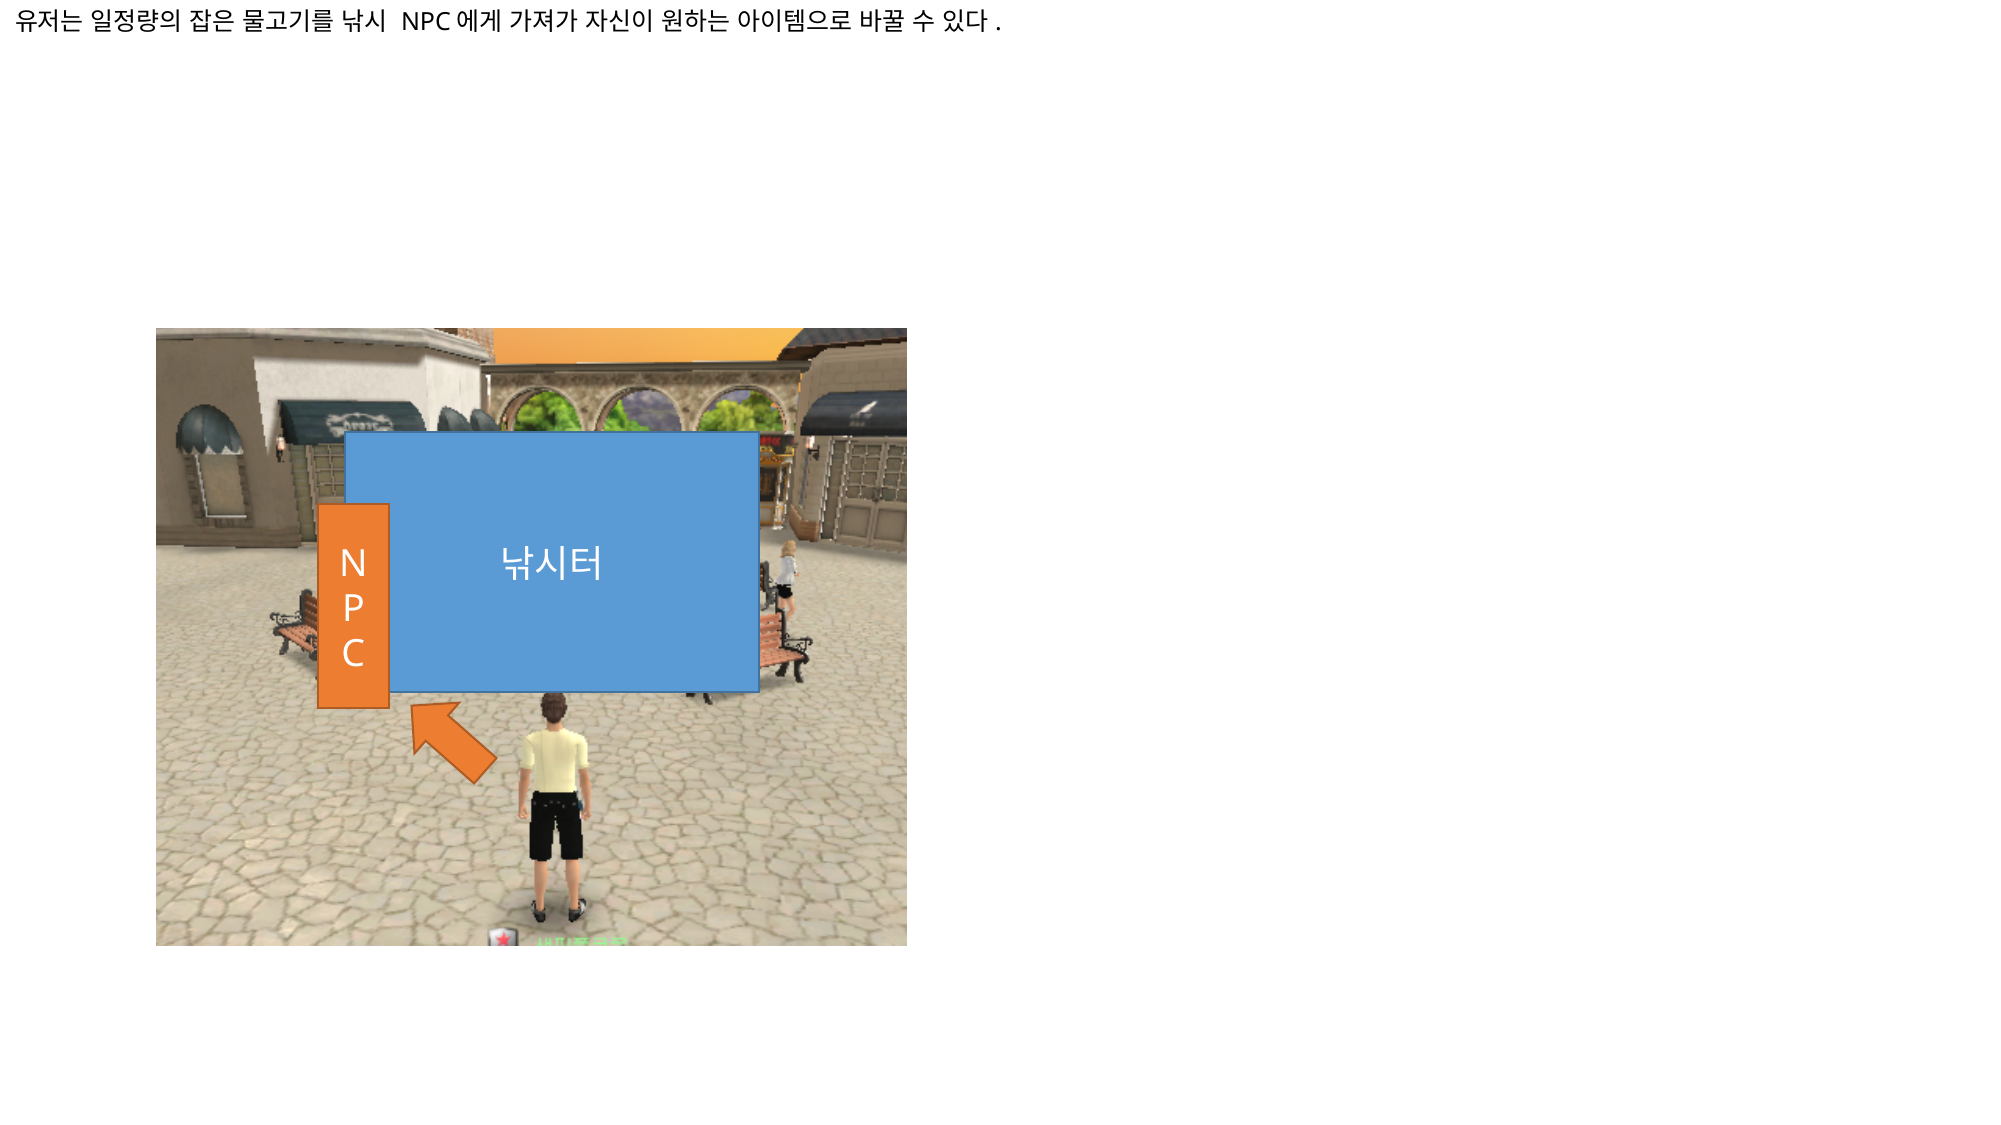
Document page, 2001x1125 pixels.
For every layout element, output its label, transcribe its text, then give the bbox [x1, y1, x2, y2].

picture [155, 328, 907, 946]
list 유저는 일정량의 잡은 물고기를 낚시 NPC에게 가져가 자신이 원하는 아이템으로 바꿀 수 있다. [0, 1, 2000, 127]
